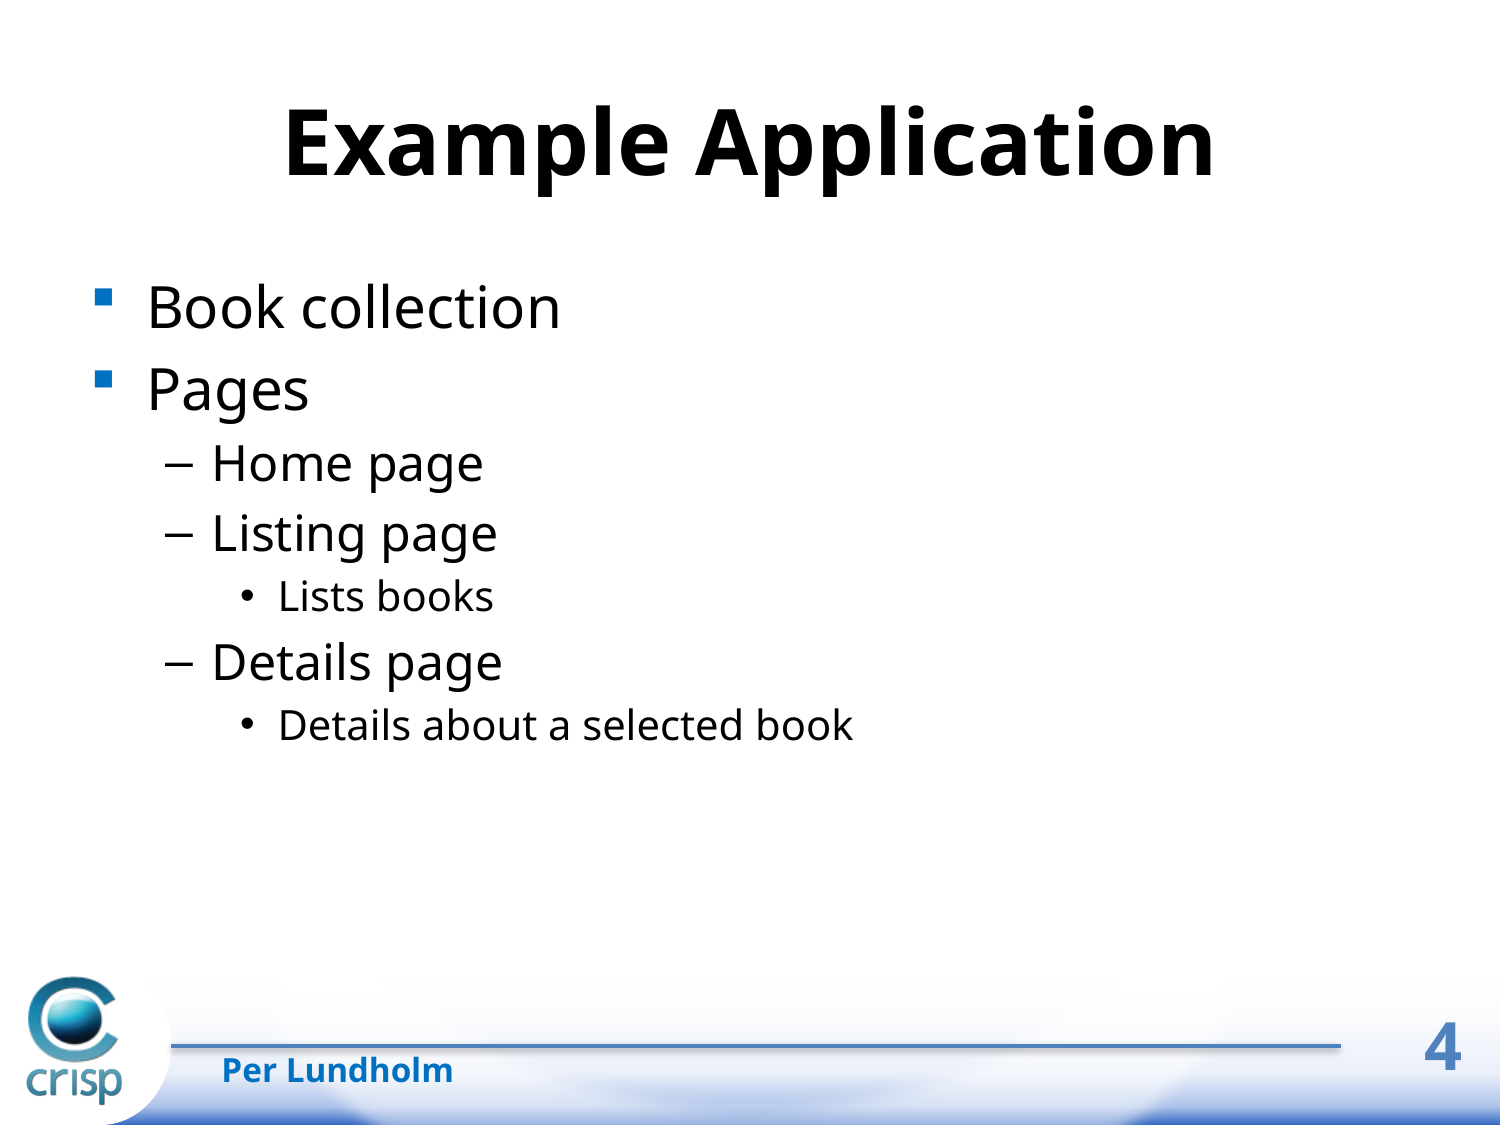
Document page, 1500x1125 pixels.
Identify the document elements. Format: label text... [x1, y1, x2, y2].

picture [112, 823, 1500, 1125]
title Example Application [75, 45, 1425, 233]
picture [0, 823, 124, 1111]
list Book collection Pages Home page Listing page Lists books Details page Details about a selected book [75, 262, 1425, 1005]
slide_number 4 [1128, 1041, 1478, 1102]
footer Per Lundholm [206, 1042, 1048, 1102]
